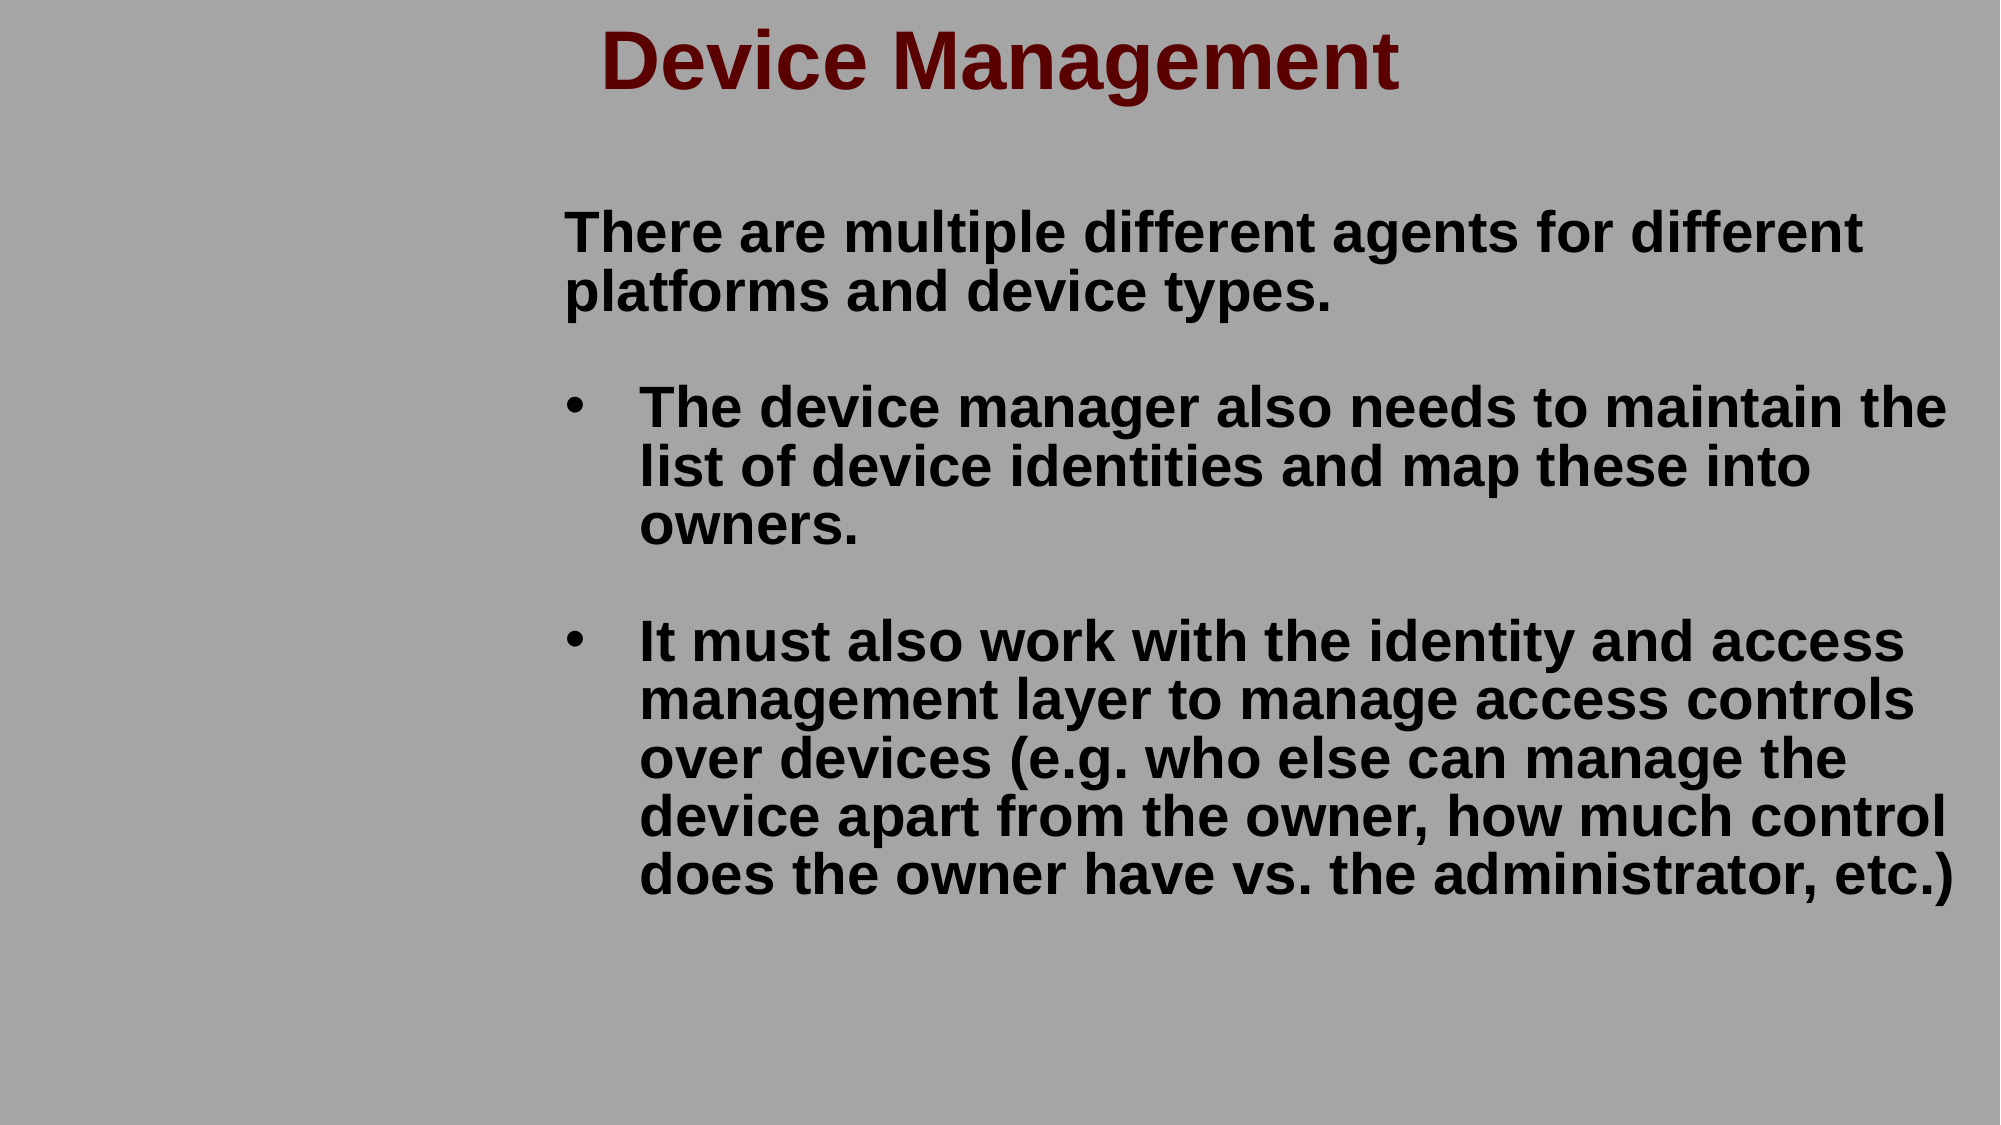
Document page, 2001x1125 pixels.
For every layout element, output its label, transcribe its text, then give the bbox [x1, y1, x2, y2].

title Device Management [0, 0, 2000, 140]
text_box There are multiple different agents for different platforms and device types. The device manager also needs to maintain the list of device identities and map these into owners. It must also work with the identity and access management layer to manage access controls over devices (e.g. who else can manage the device apart from the owner, how much control does the owner have vs. the administrator, etc.) [549, 198, 1975, 987]
